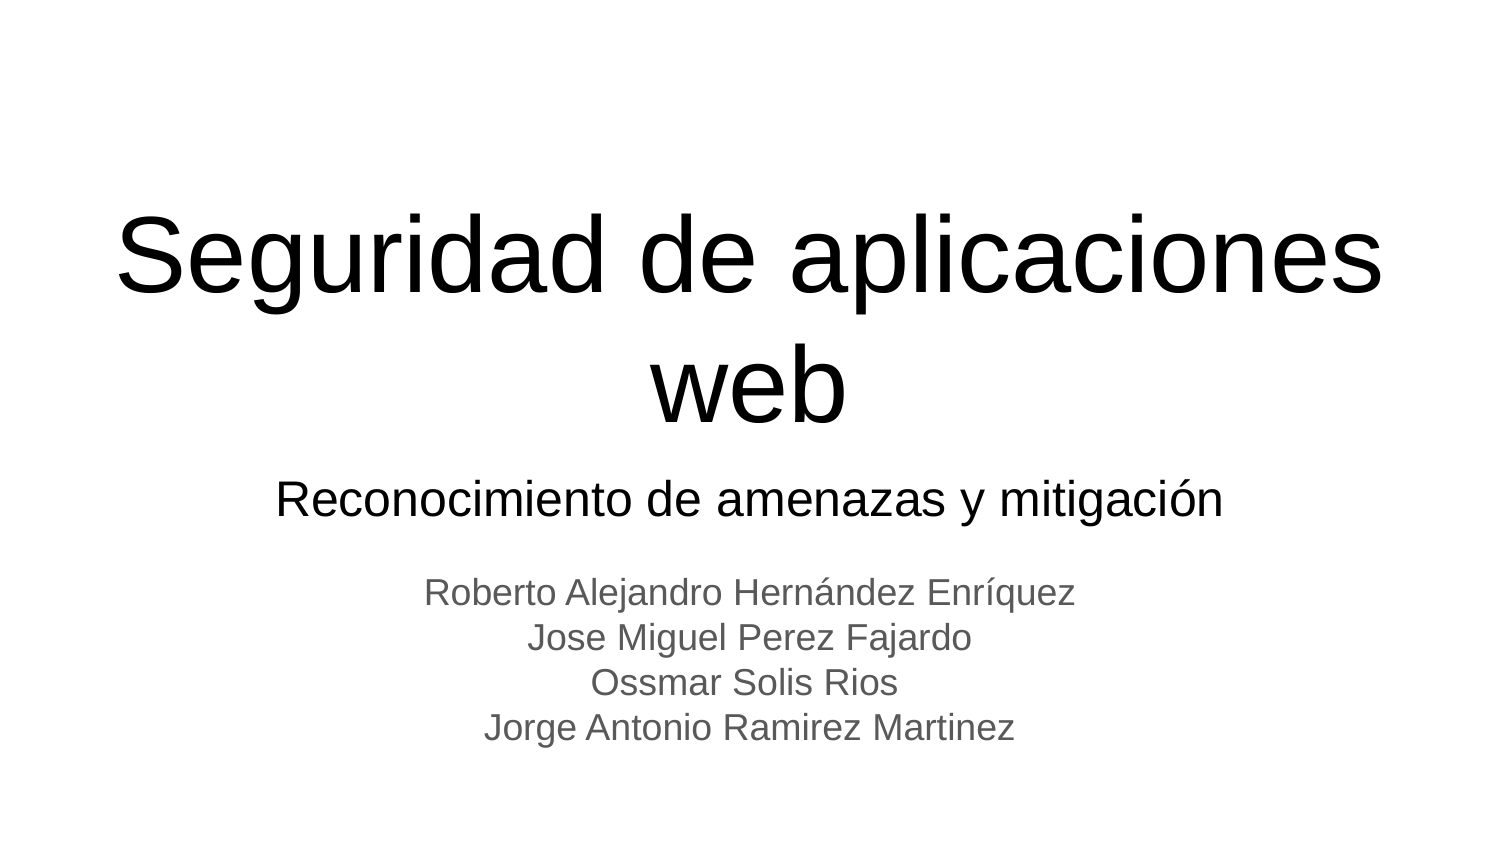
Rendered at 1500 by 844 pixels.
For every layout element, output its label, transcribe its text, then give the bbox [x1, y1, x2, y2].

title Seguridad de aplicaciones web [51, 122, 1449, 459]
subtitle Roberto Alejandro Hernández Enríquez Jose Miguel Perez Fajardo Ossmar Solis Rios Jorge Antonio Ramirez Martinez [51, 552, 1449, 781]
text_box Reconocimiento de amenazas y mitigación [237, 451, 1263, 553]
